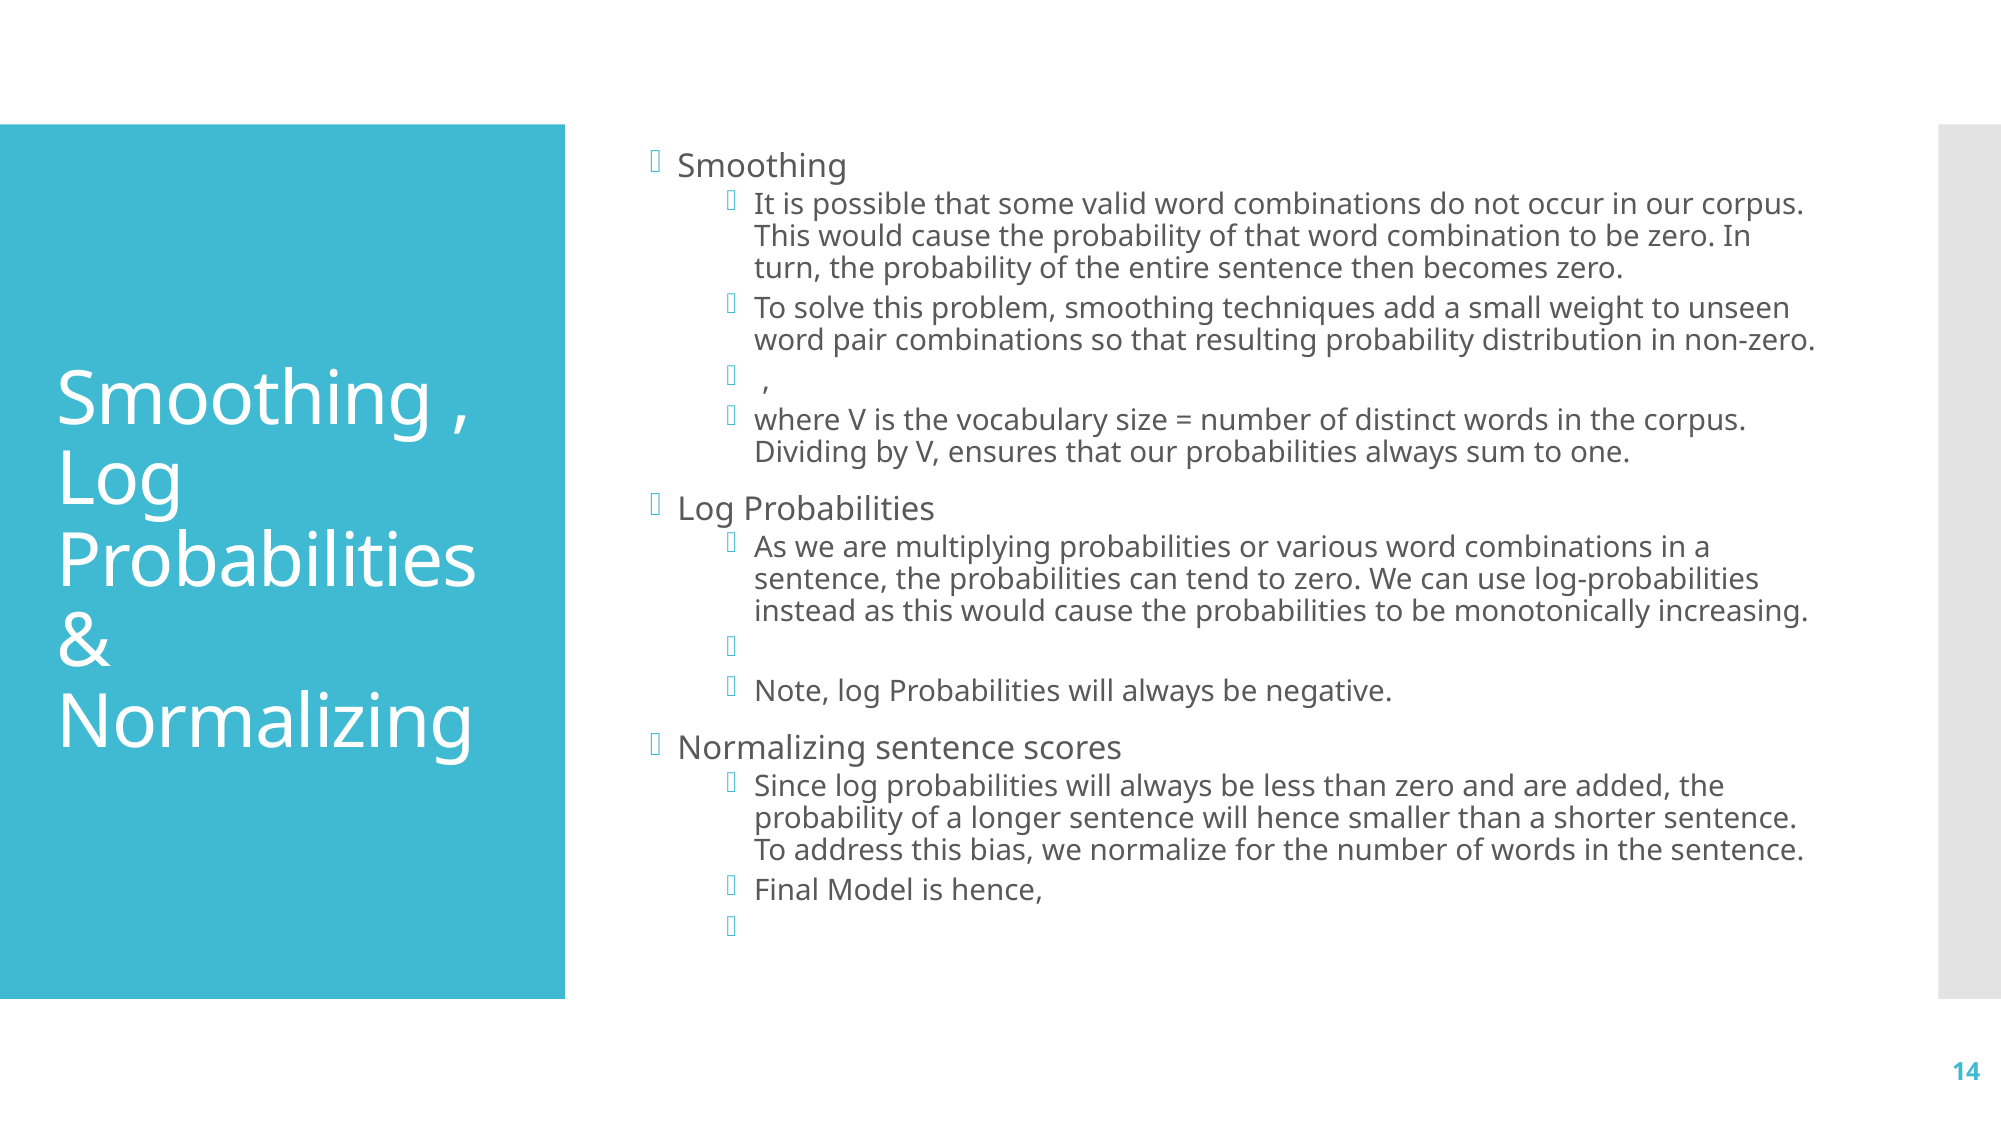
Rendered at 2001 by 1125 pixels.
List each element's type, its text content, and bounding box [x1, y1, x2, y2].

title Smoothing , Log Probabilities & Normalizing [41, 184, 525, 940]
slide_number 14 [1744, 1042, 1996, 1103]
